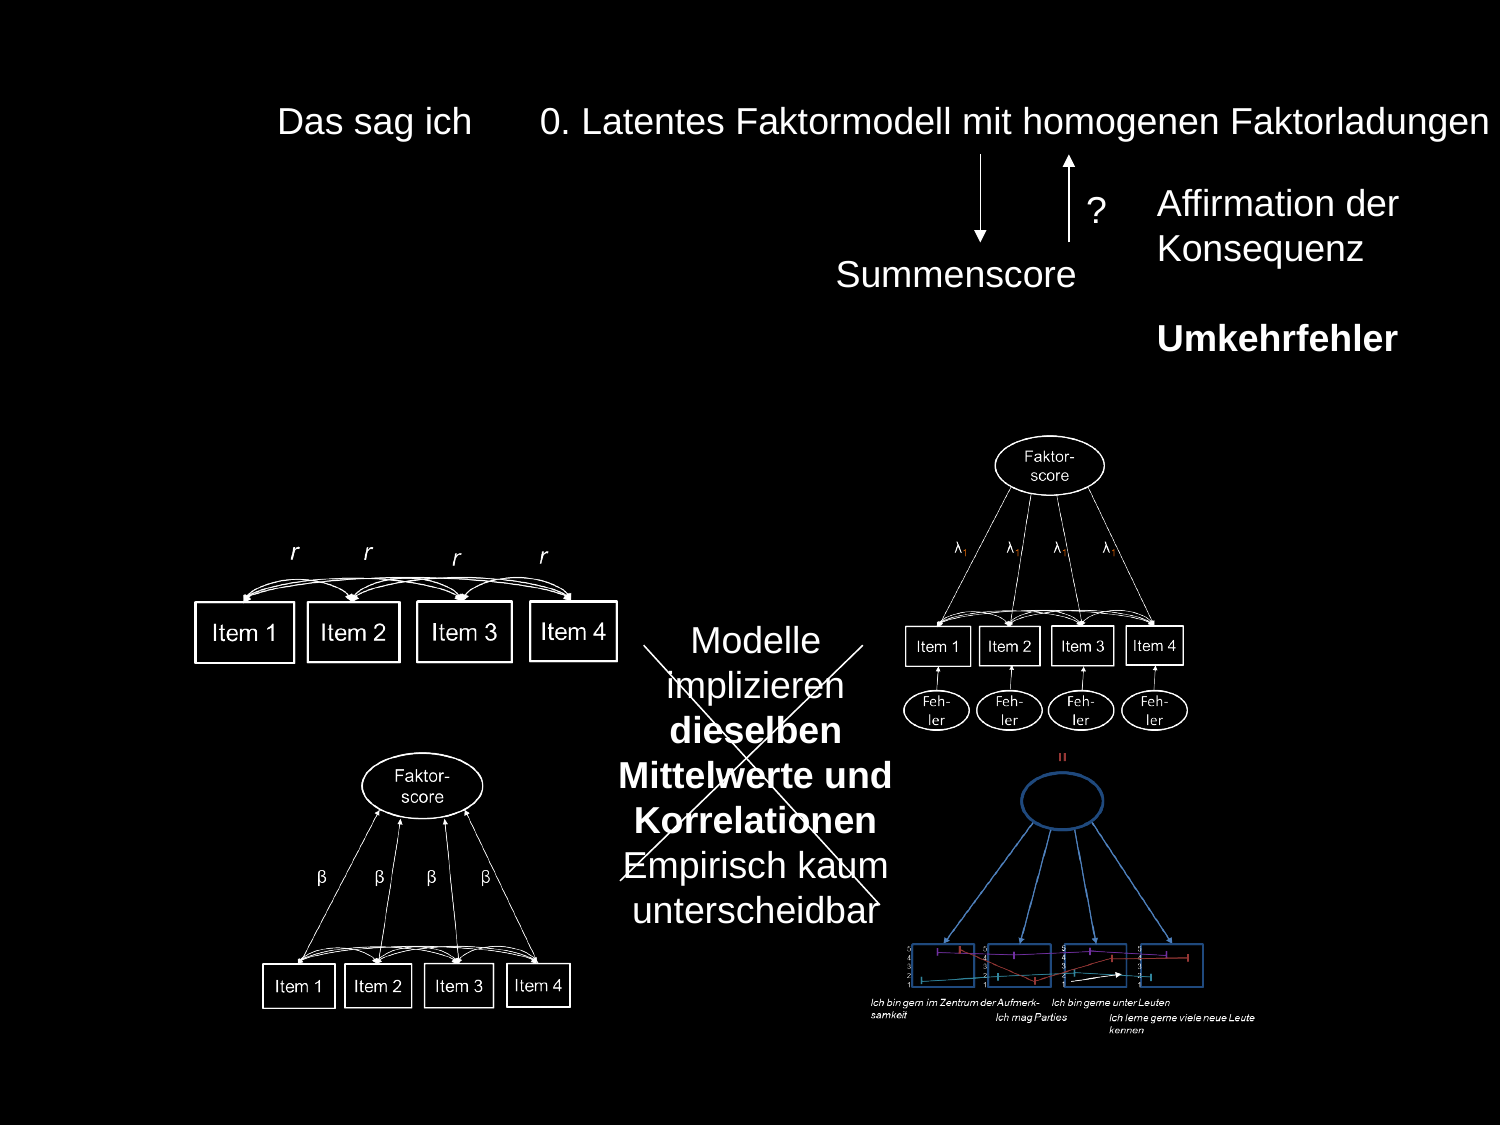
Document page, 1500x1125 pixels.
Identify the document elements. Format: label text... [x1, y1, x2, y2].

text_box 0. Latentes Faktormodell mit homogenen Faktorladungen [525, 89, 1500, 150]
picture [262, 752, 573, 1010]
text_box Modelle implizieren dieselben Mittelwerte und Korrelationen Empirisch kaum unterscheidbar [600, 671, 857, 939]
text_box ? [1073, 178, 1142, 238]
text_box Summenscore [820, 242, 1140, 303]
text_box Affirmation der Konsequenz Umkehrfehler [1142, 171, 1483, 367]
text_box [619, 644, 864, 882]
picture [862, 753, 1296, 1042]
picture [903, 435, 1188, 739]
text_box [643, 644, 881, 906]
text_box Modelle implizieren dieselben Mittelwerte und Korrelationen Empirisch kaum unterscheidbar [626, 608, 911, 751]
picture [194, 528, 621, 664]
text_box Das sag ich [262, 89, 520, 150]
